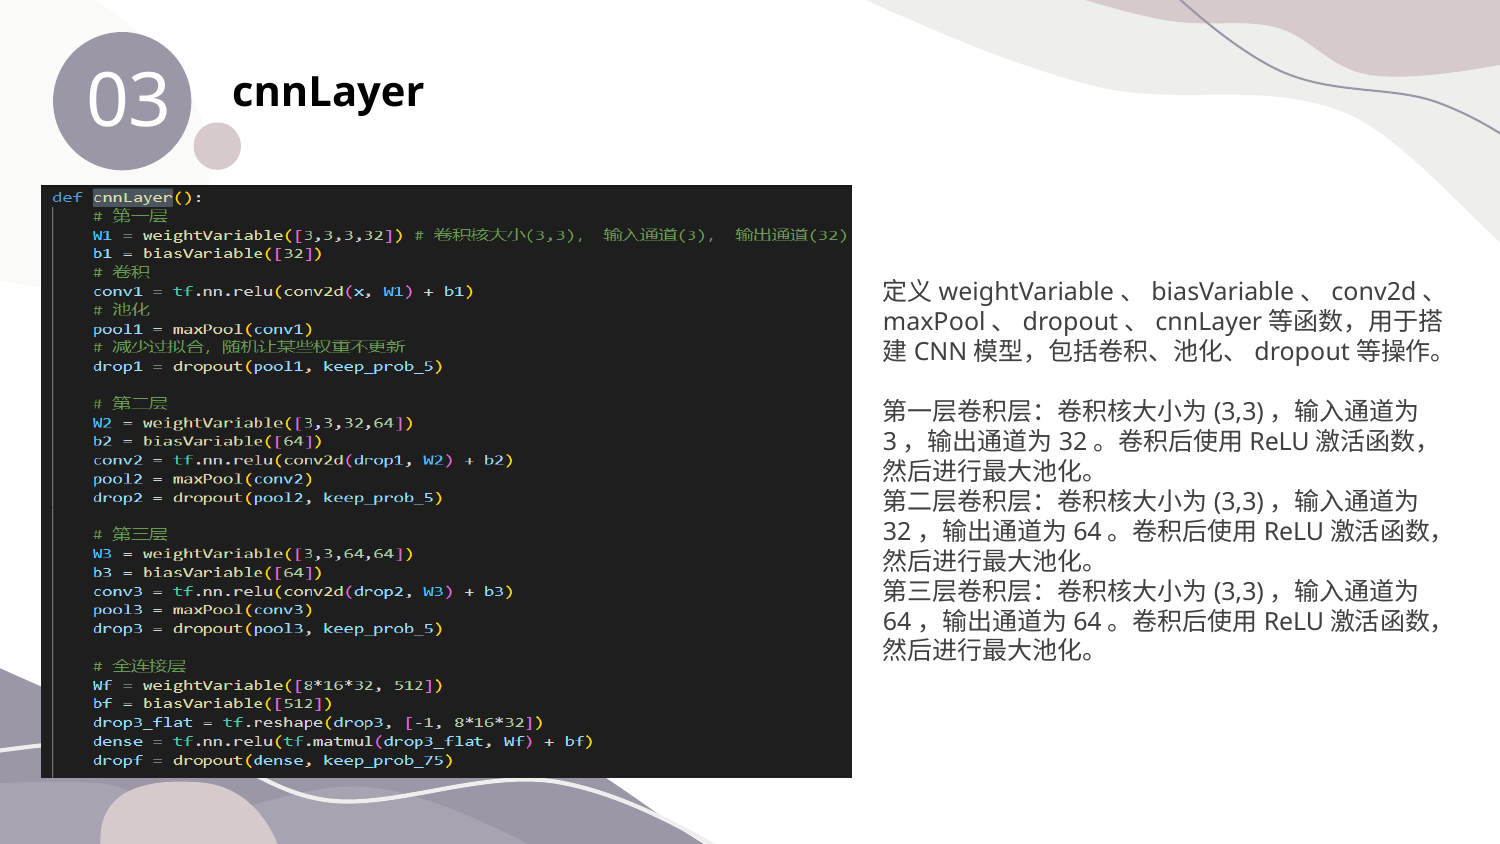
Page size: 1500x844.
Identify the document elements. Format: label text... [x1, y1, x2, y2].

picture [40, 185, 852, 778]
text_box cnnLayer [246, 56, 703, 122]
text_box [52, 31, 242, 171]
text_box 定义weightVariable、biasVariable、conv2d、maxPool、dropout、cnnLayer等函数，用于搭建CNN模型，包括卷积、池化、dropout等操作。 第一层卷积层：卷积核大小为(3,3)，输入通道为3，输出通道为32。卷积后使用ReLU激活函数，然后进行最大池化。 第二层卷积层：卷积核大小为(3,3)，输入通道为32，输出通道为64。卷积后使用ReLU激活函数，然后进行最大池化。 第三层卷积层：卷积核大小为(3,3)，输入通道为64，输出通道为64。卷积后使用ReLU激活函数，然后进行最大池化。 [868, 268, 1480, 711]
